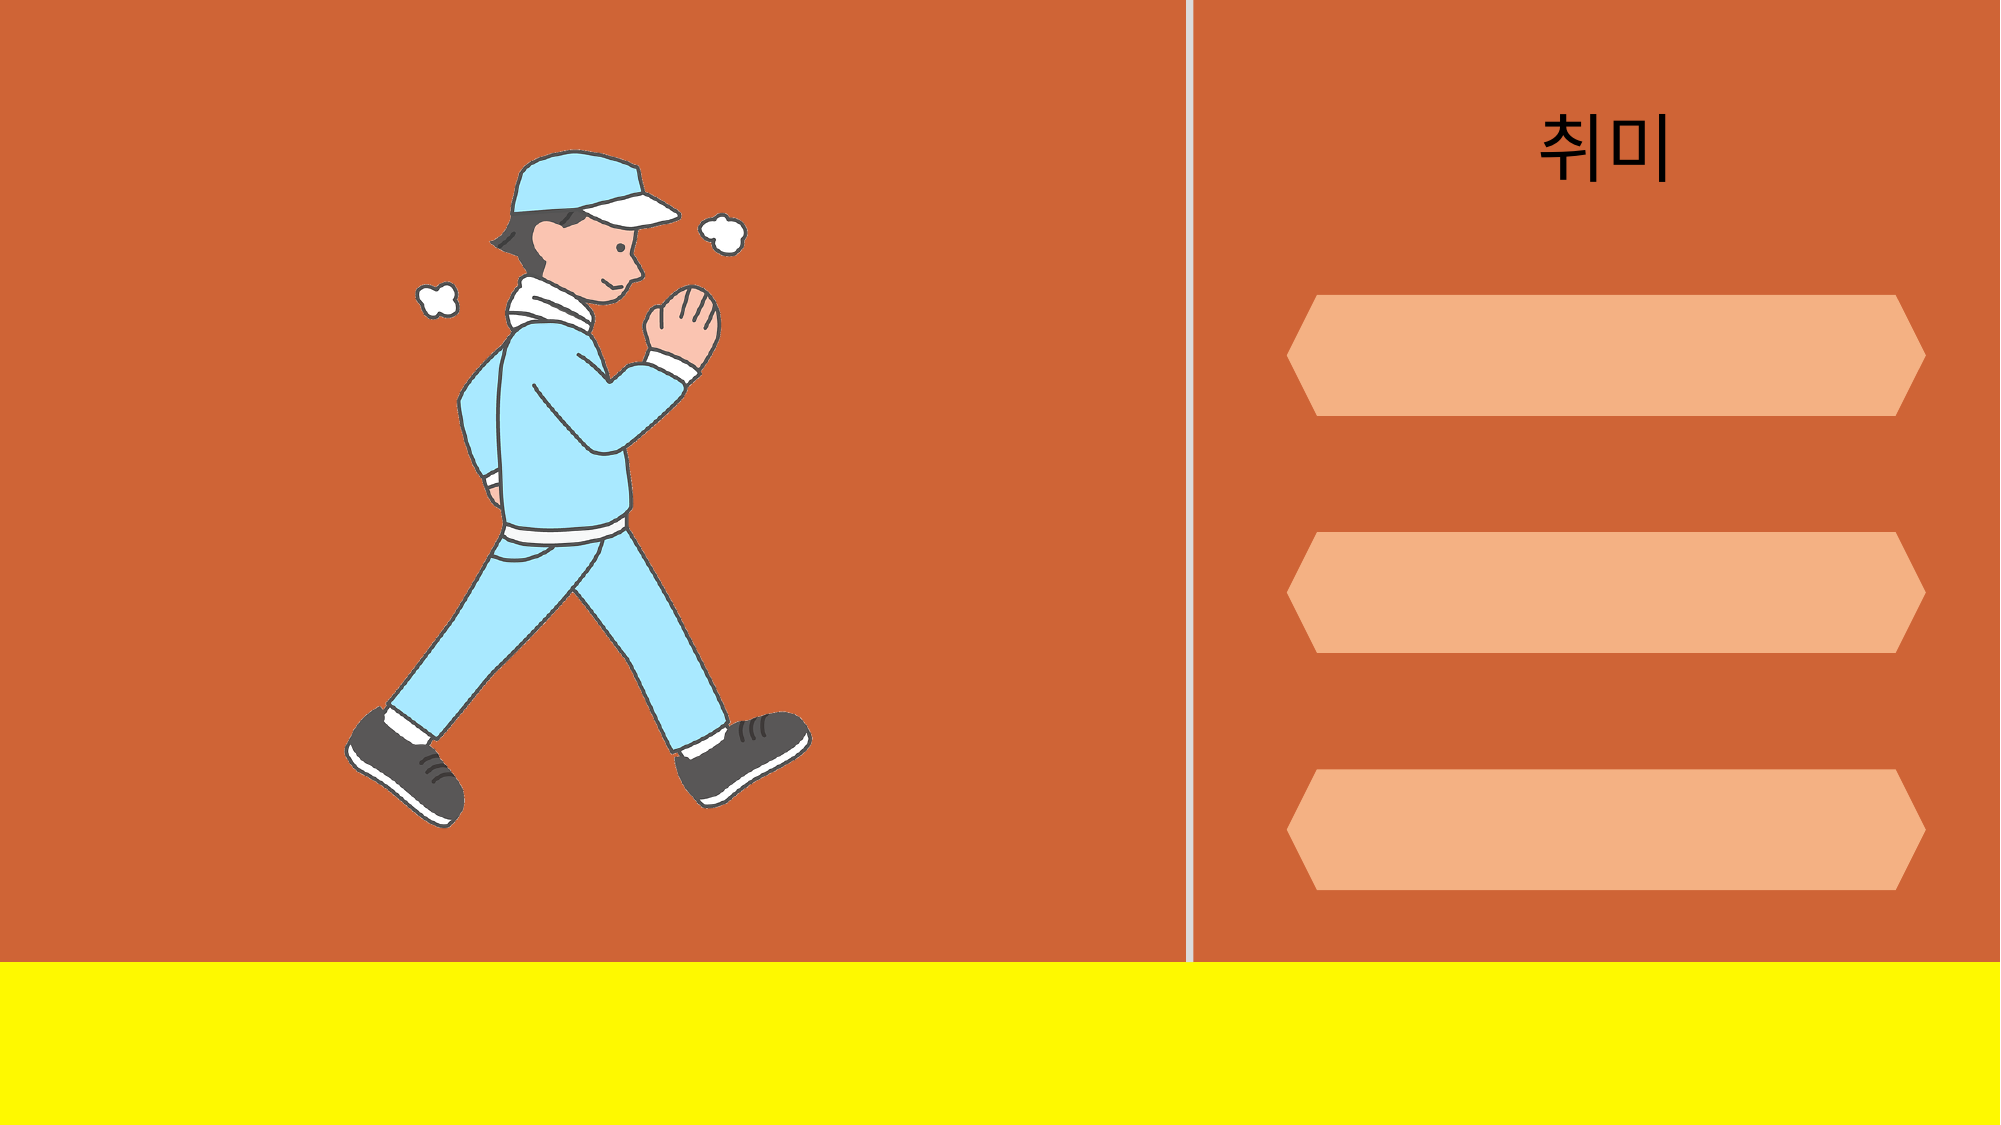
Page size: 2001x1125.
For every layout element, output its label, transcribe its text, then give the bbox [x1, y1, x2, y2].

text_box [1285, 293, 1928, 417]
text_box [0, 961, 2000, 1125]
picture [71, 137, 1093, 860]
text_box 취미 [1522, 93, 1691, 199]
text_box [1185, 0, 1194, 963]
text_box [1285, 768, 1928, 892]
text_box [1285, 530, 1928, 655]
